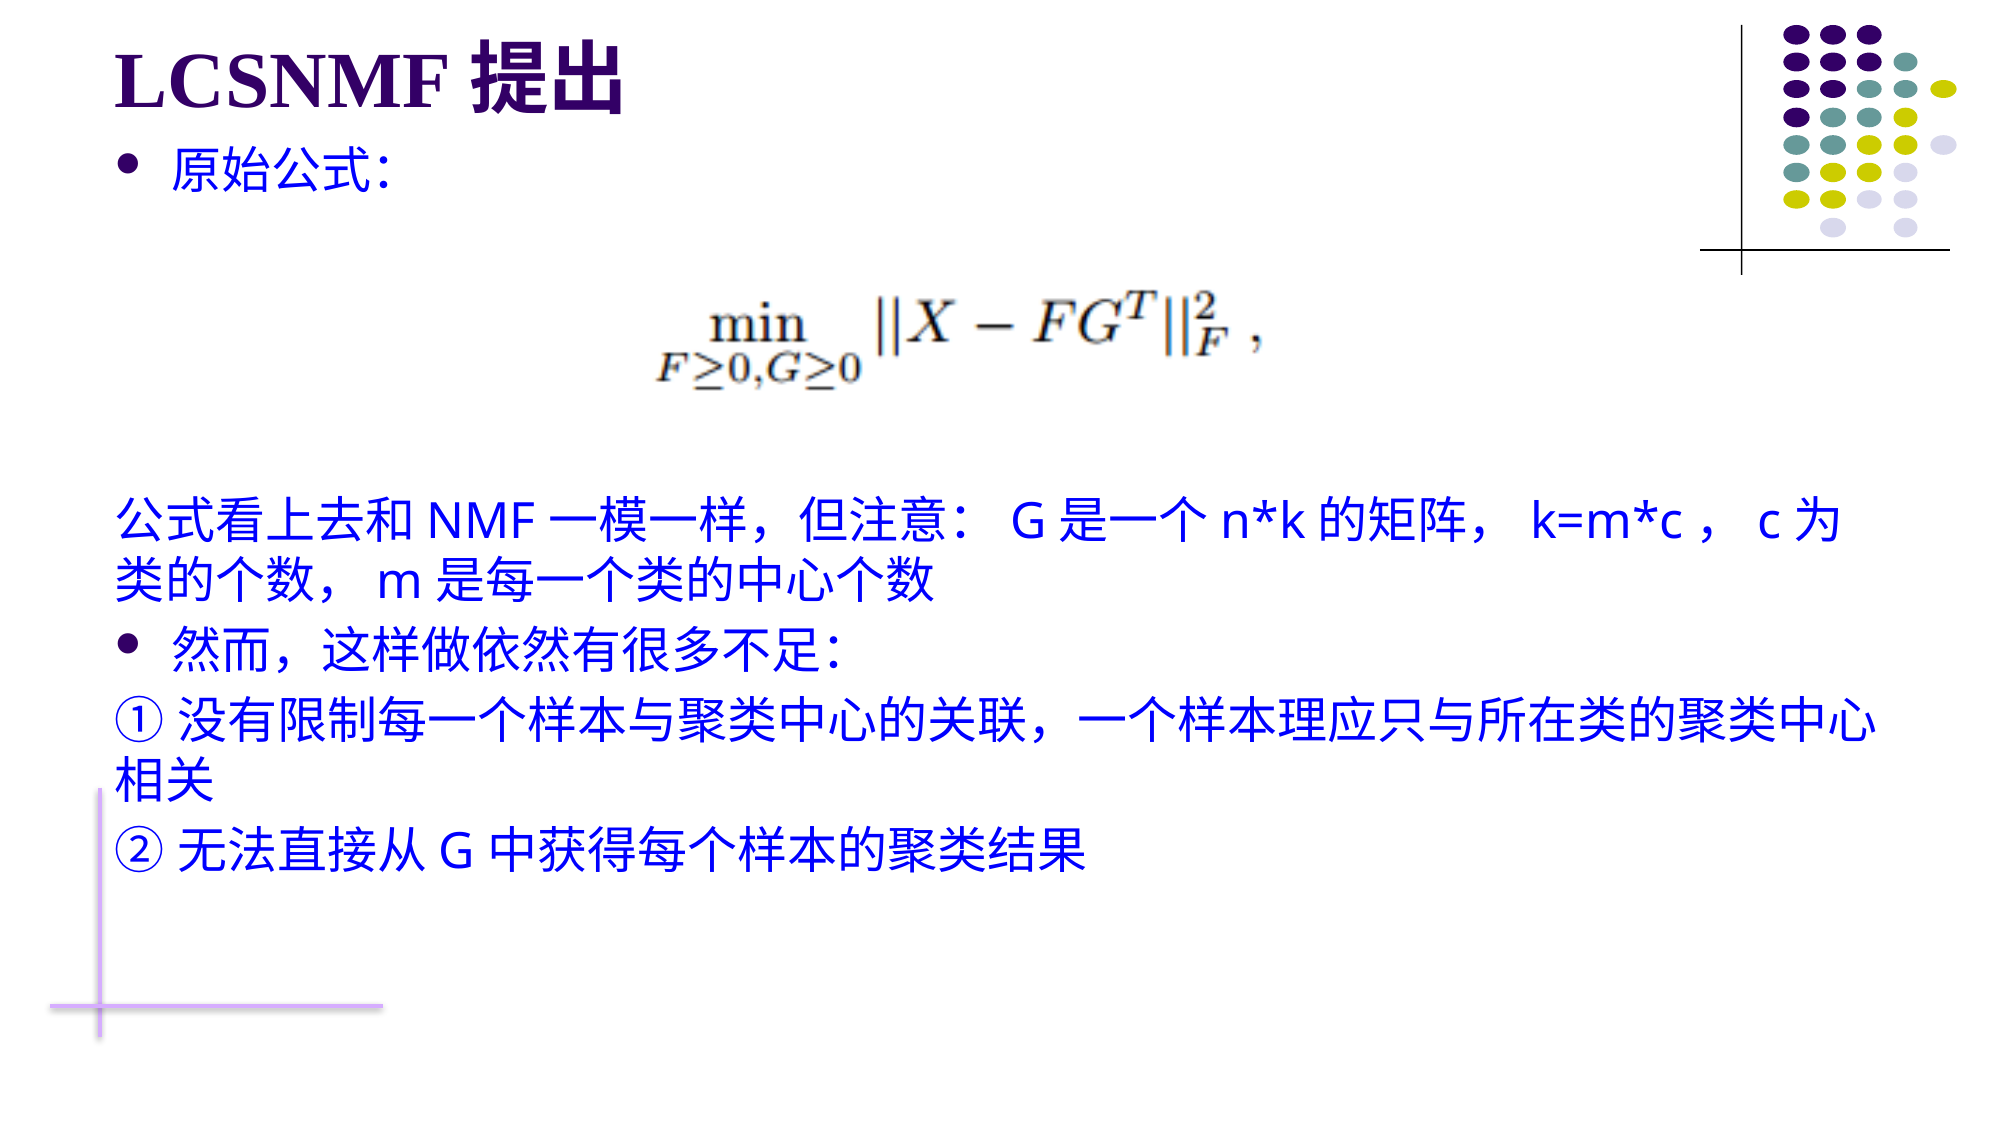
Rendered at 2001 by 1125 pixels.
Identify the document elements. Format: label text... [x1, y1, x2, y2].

title LCSNMF提出 [99, 20, 1750, 130]
picture [583, 266, 1330, 416]
list 原始公式： 公式看上去和NMF一模一样，但注意：G是一个n*k的矩阵，k=m*c，c为类的个数，m是每一个类的中心个数 然而，这样做依然有很多不足： ①没有限制每一个样本与聚类中心的关联，一个样本理应只与所在类的聚类中心相关 ②无法直接从G中获得每个样本的聚类结果 [99, 130, 1900, 1006]
